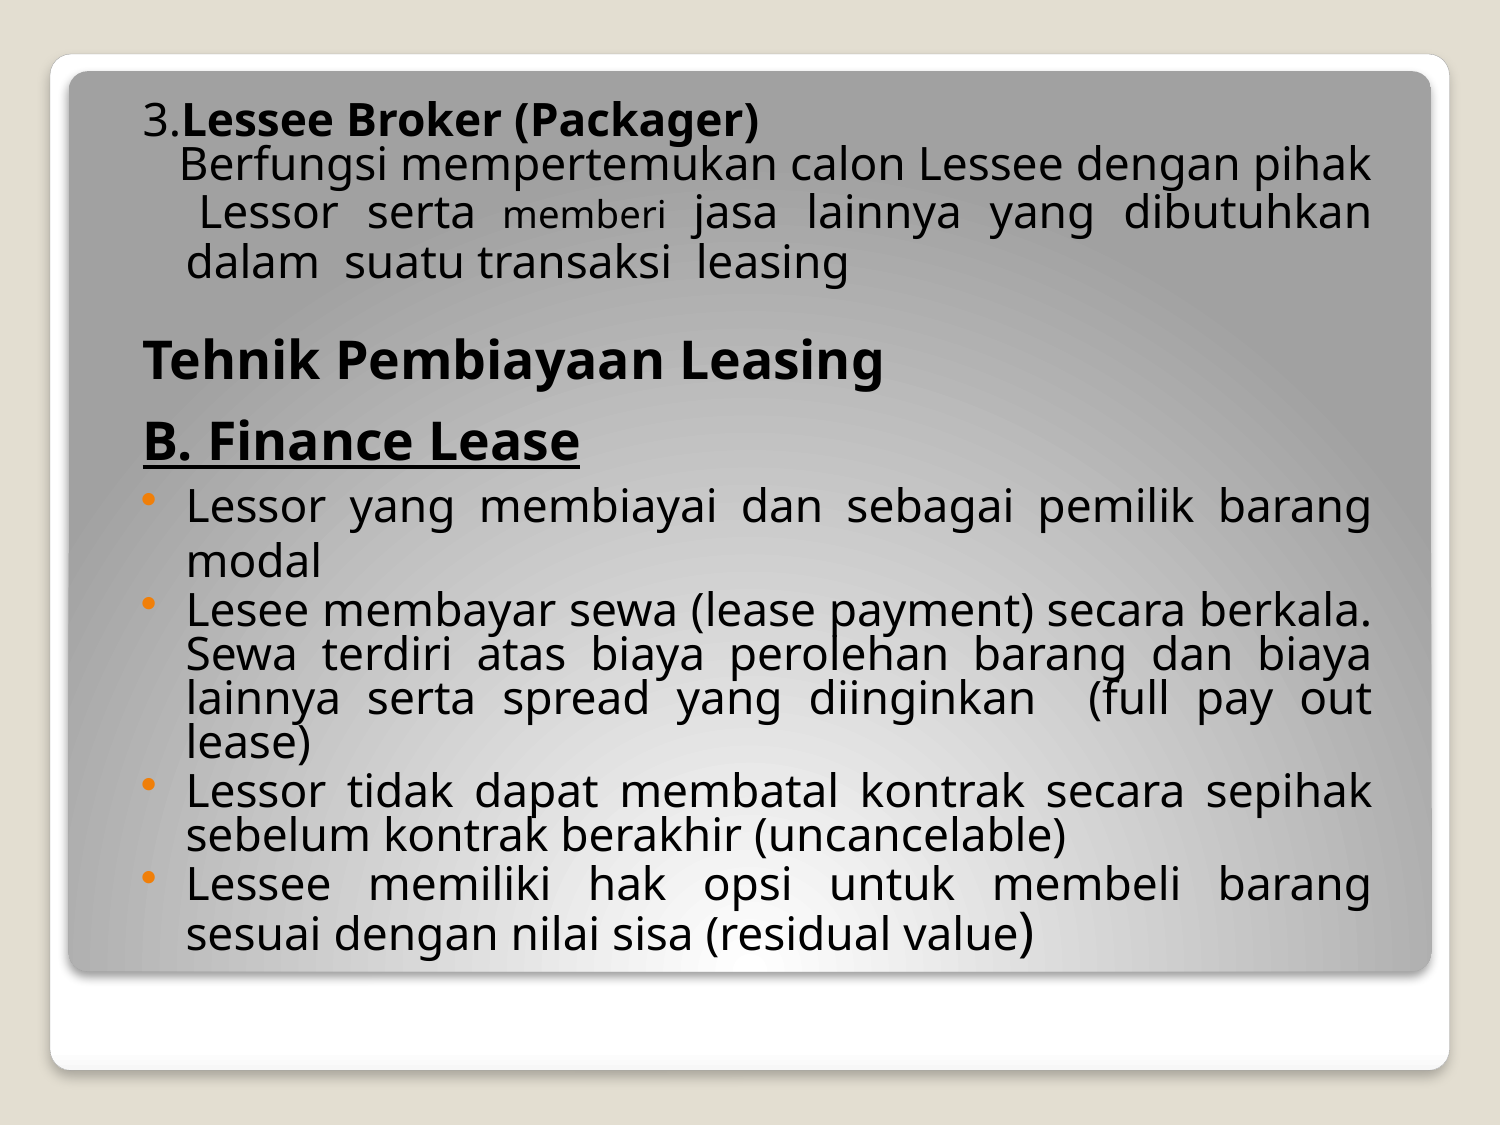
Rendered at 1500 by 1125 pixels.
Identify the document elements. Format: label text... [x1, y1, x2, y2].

list 3.Lessee Broker (Packager) Berfungsi mempertemukan calon Lessee dengan pihak Lessor serta memberi jasa lainnya yang dibutuhkan dalam suatu transaksi leasing Tehnik Pembiayaan Leasing B. Finance Lease Lessor yang membiayai dan sebagai pemilik barang modal Lesee membayar sewa (lease payment) secara berkala. Sewa terdiri atas biaya perolehan barang dan biaya lainnya serta spread yang diinginkan (full pay out lease) Lessor tidak dapat membatal kontrak secara sepihak sebelum kontrak berakhir (uncancelable) Lessee memiliki hak opsi untuk membeli barang sesuai dengan nilai sisa (residual value) [112, 75, 1388, 1000]
